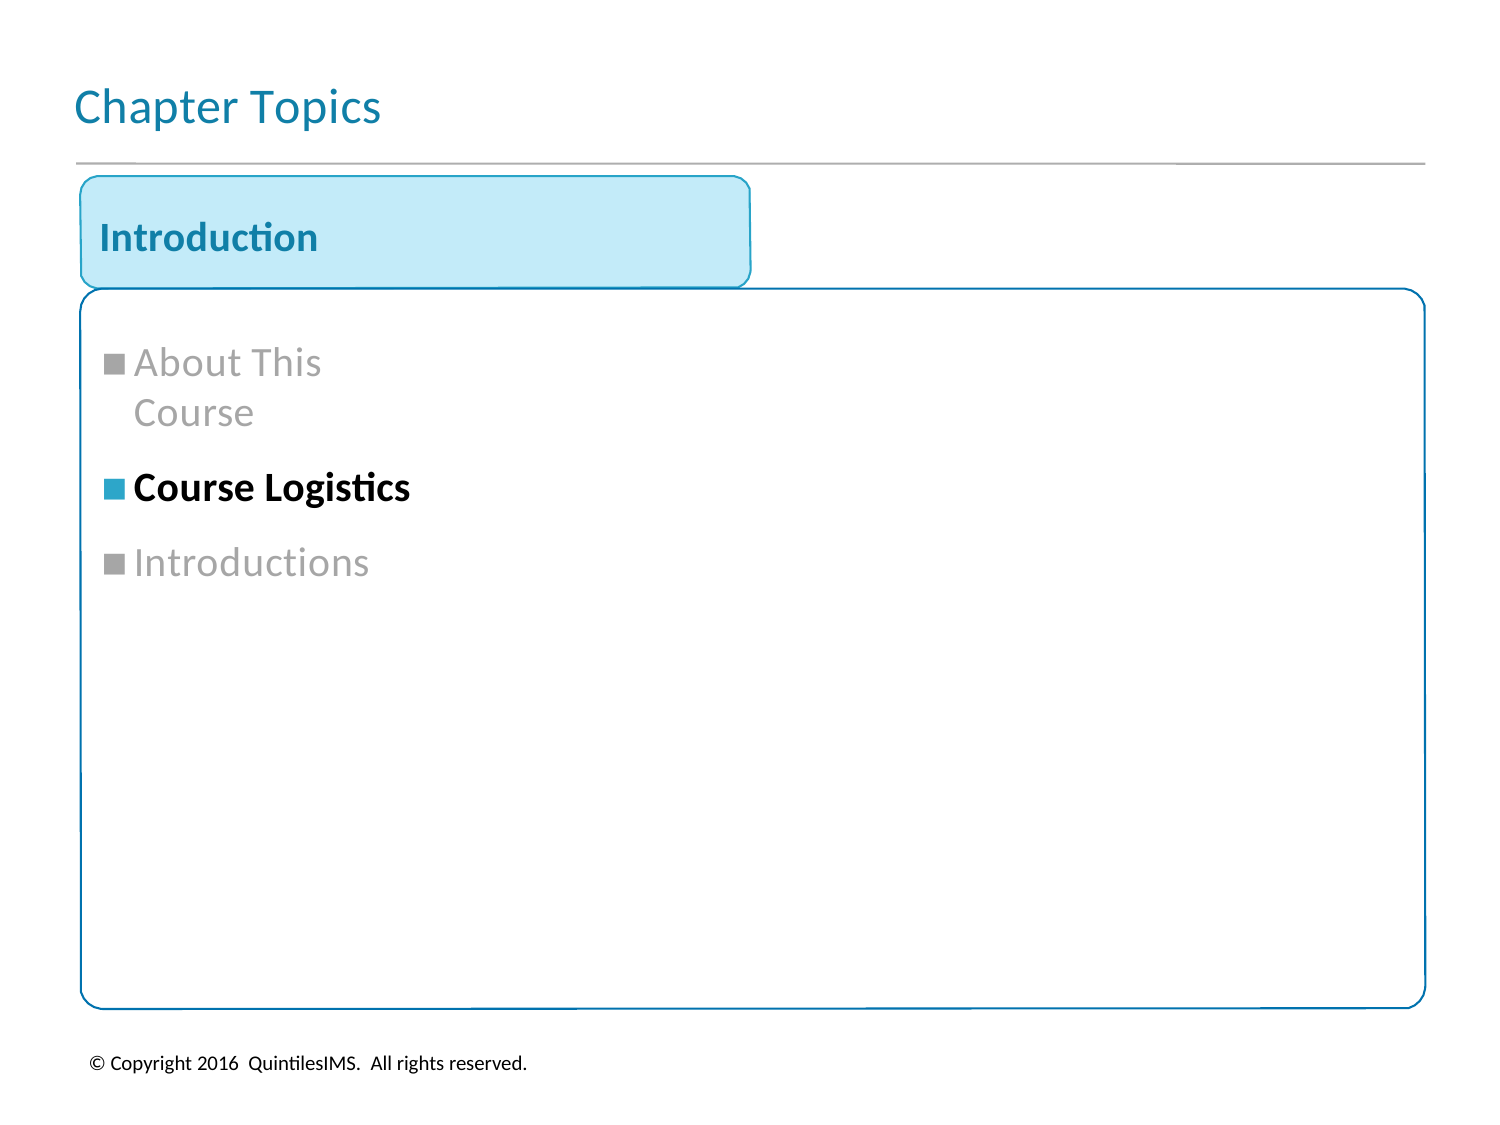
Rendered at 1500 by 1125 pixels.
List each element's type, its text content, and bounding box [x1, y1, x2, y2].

text_box [80, 288, 1426, 1010]
text_box Introduction About This Course Course Logistics Introductions [97, 210, 449, 585]
text_box [80, 176, 751, 289]
title Chapter Topics [72, 73, 1428, 262]
footer © Copyright 2016 QuintilesIMS. All rights reserved. [86, 1049, 1198, 1125]
